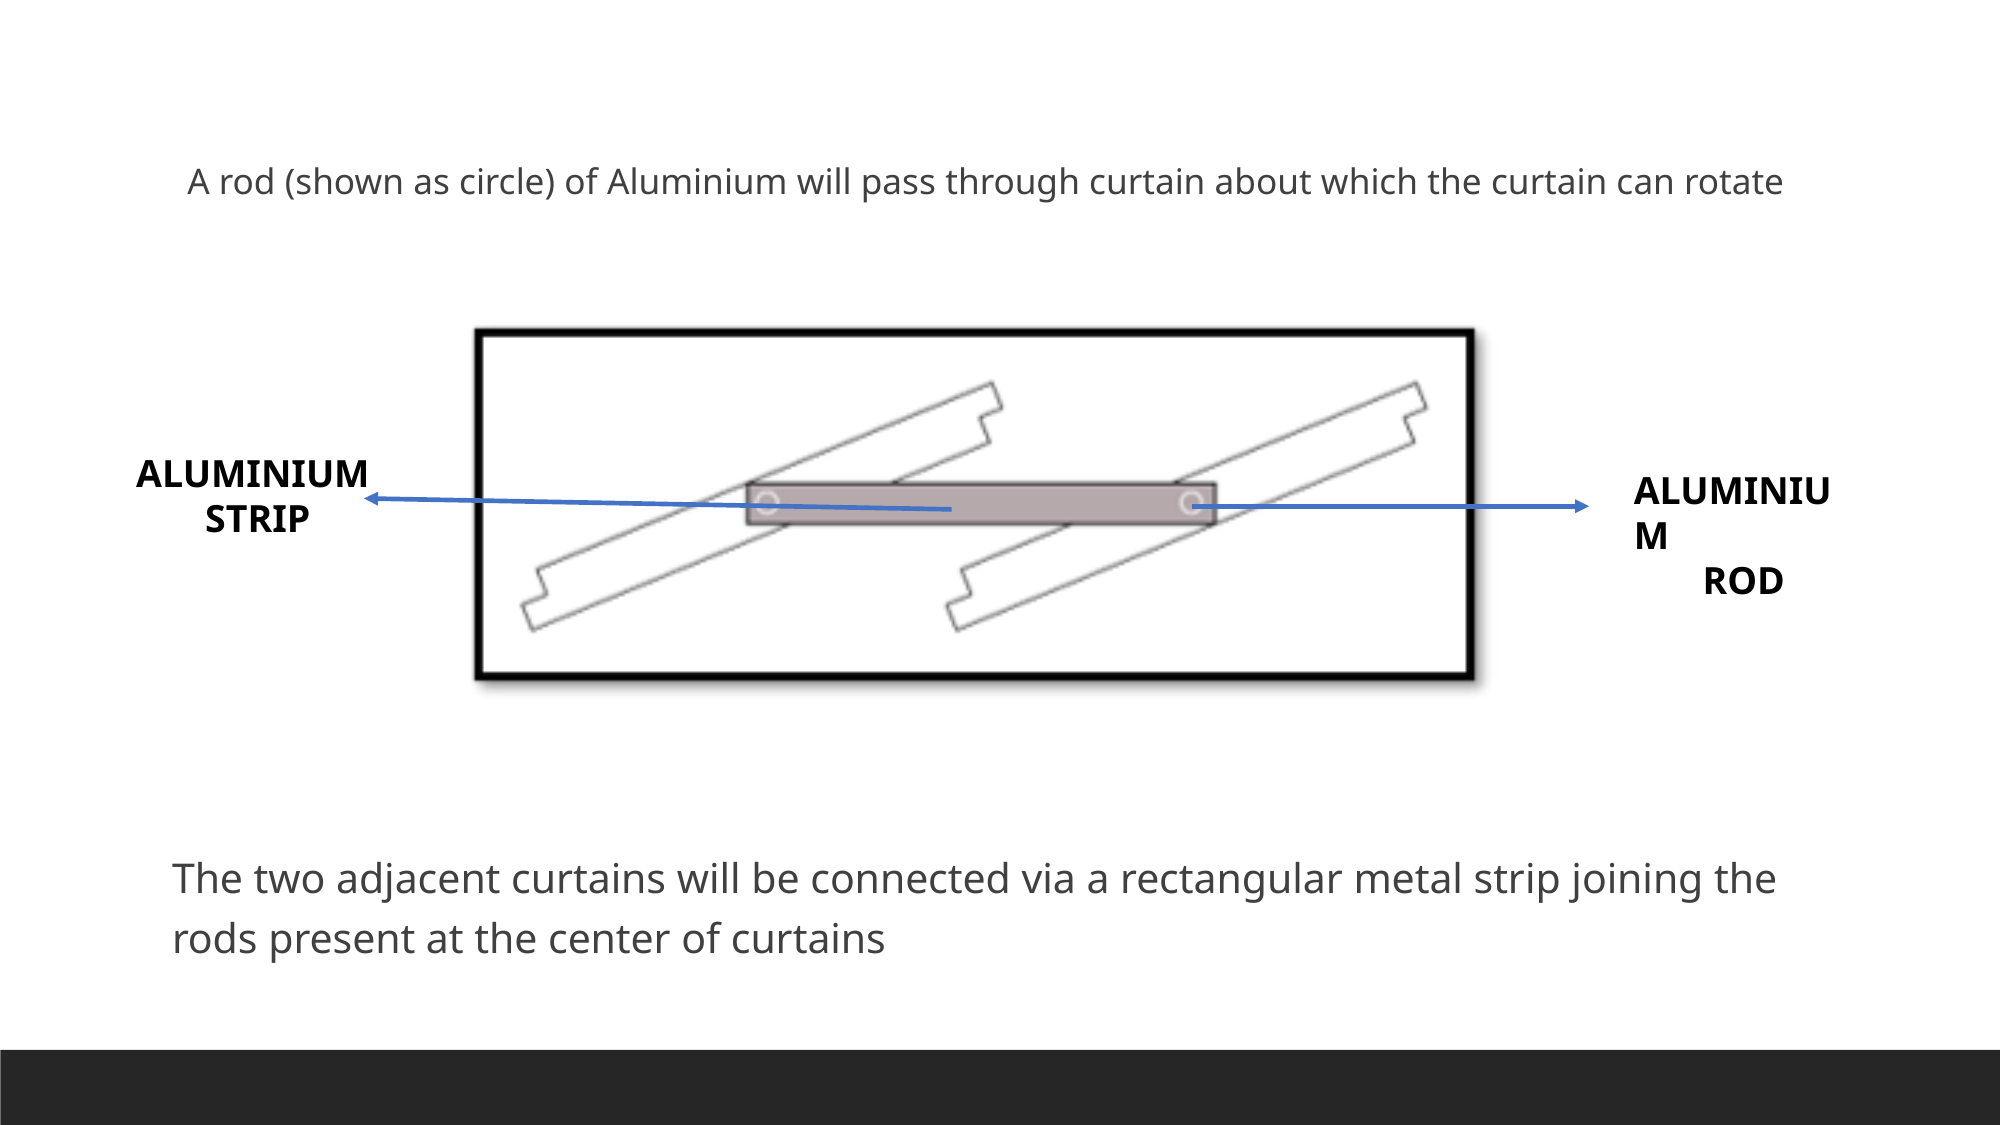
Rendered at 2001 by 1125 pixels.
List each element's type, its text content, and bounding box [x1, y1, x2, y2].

text_box ALUMINIUM STRIP [71, 442, 444, 548]
text_box ALUMINIUM ROD [1618, 459, 1869, 610]
list A rod (shown as circle) of Aluminium will pass through curtain about which the curtain can rotate The two adjacent curtains will be connected via a rectangular metal strip joining the rods present at the center of curtains [172, 143, 1823, 972]
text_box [363, 497, 952, 510]
picture [466, 320, 1498, 705]
